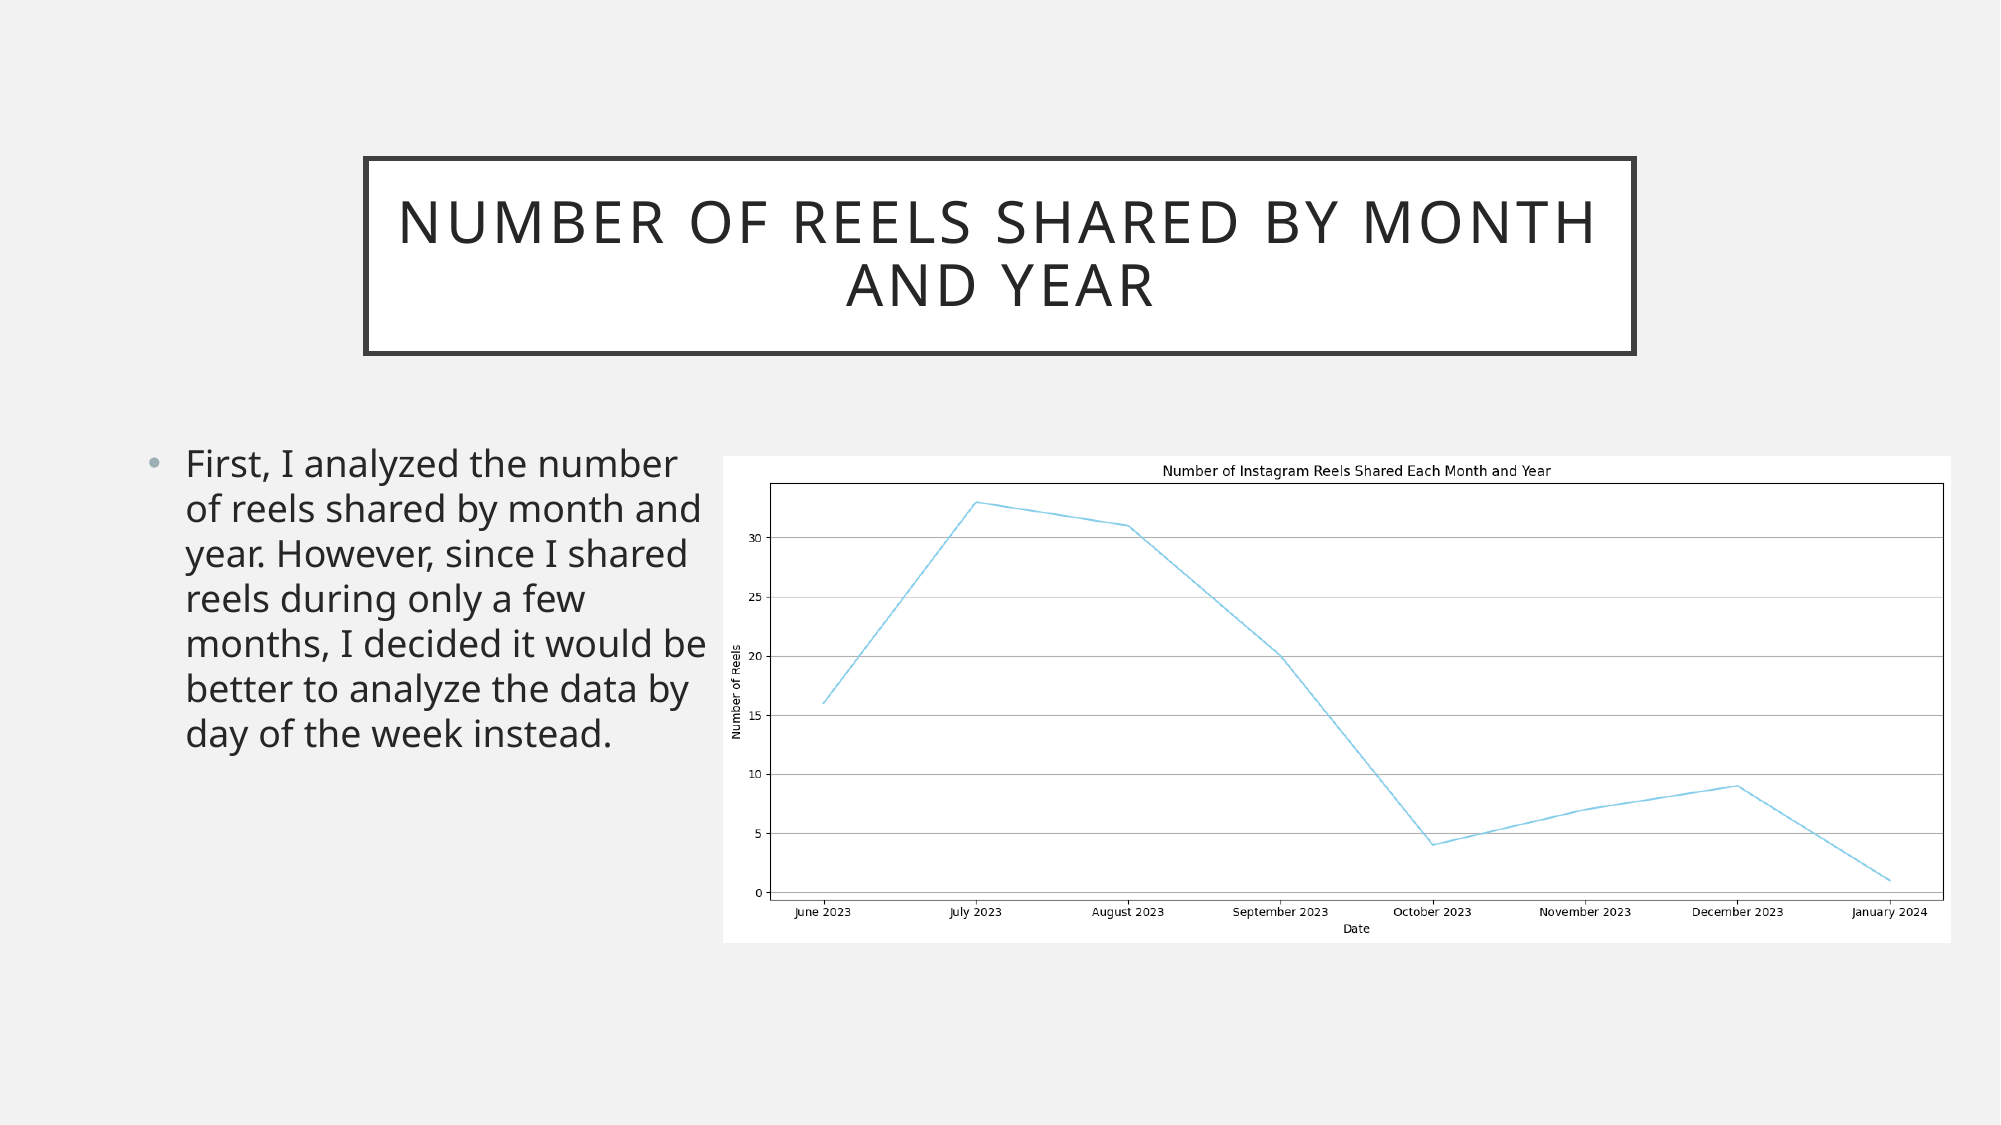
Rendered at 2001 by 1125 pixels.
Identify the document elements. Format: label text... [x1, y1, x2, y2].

list First, I analyzed the number of reels shared by month and year. However, since I shared reels during only a few months, I decided it would be better to analyze the data by day of the week instead. [132, 432, 724, 967]
picture [723, 456, 1951, 943]
title Number of Reels Shared by Month and Year [363, 156, 1637, 356]
